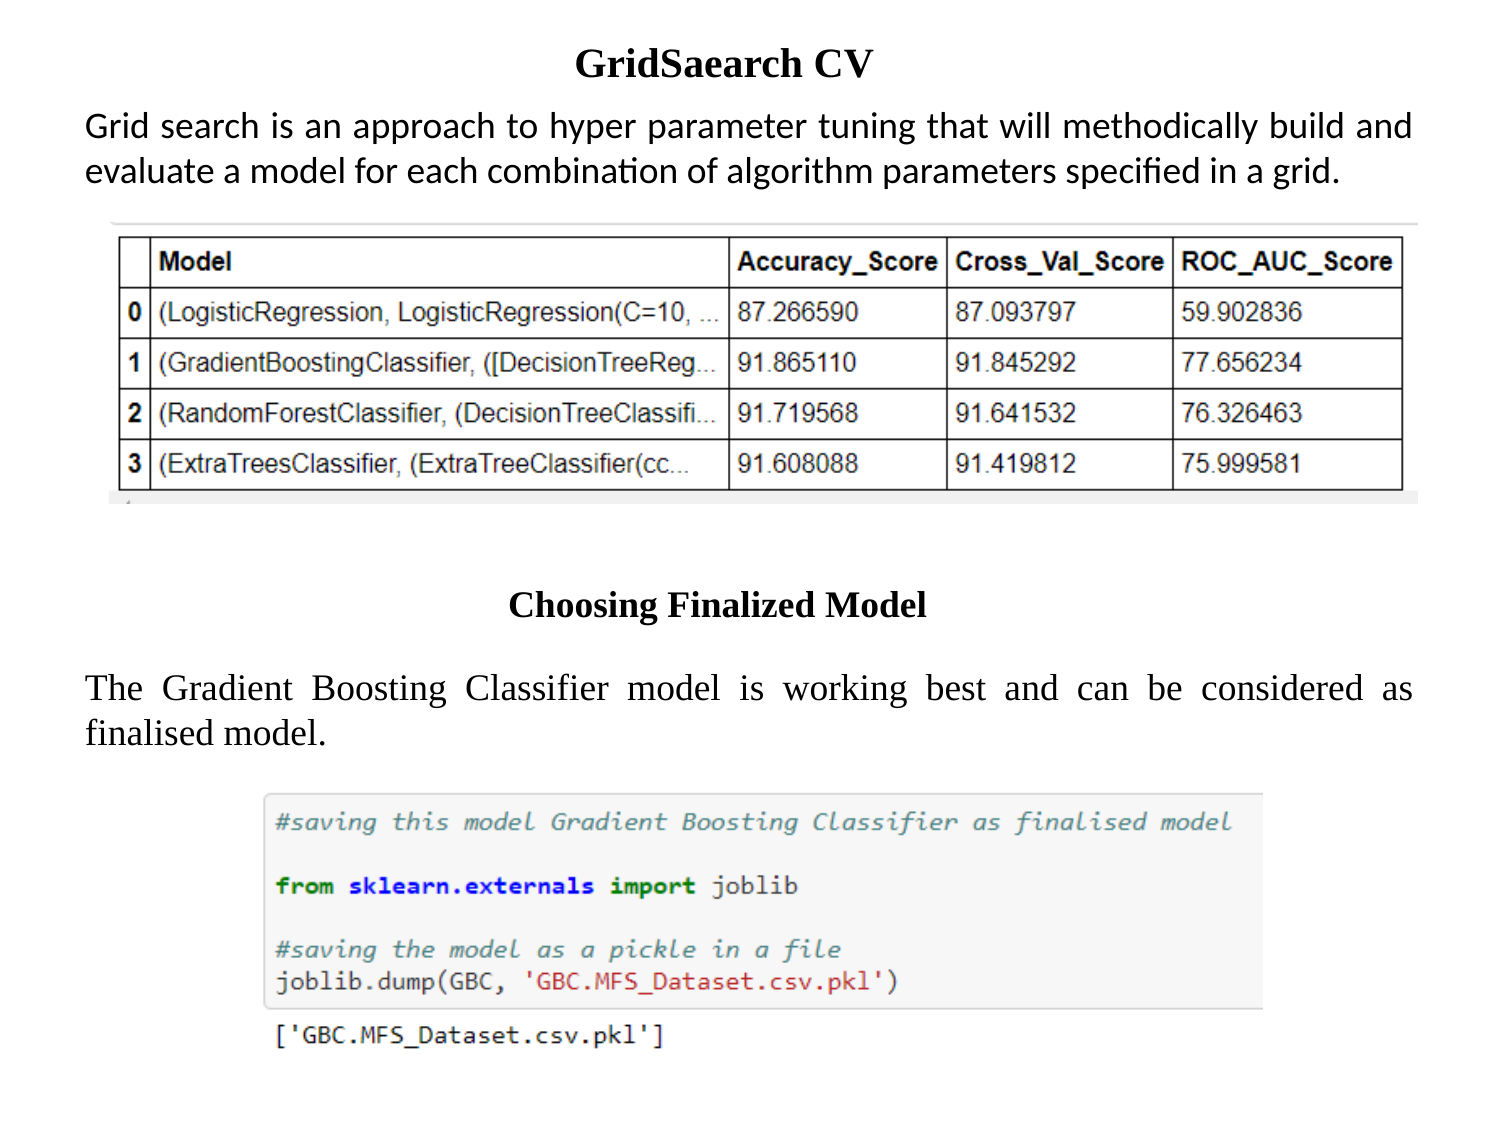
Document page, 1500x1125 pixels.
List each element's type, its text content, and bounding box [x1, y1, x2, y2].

text_box Grid search is an approach to hyper parameter tuning that will methodically build and evaluate a model for each combination of algorithm parameters specified in a grid. [70, 93, 1430, 199]
text_box Choosing Finalized Model [493, 572, 943, 632]
picture [100, 222, 1419, 505]
text_box The Gradient Boosting Classifier model is working best and can be considered as finalised model. [70, 655, 1430, 761]
text_box GridSaearch CV [559, 28, 890, 93]
picture [257, 784, 1263, 1067]
